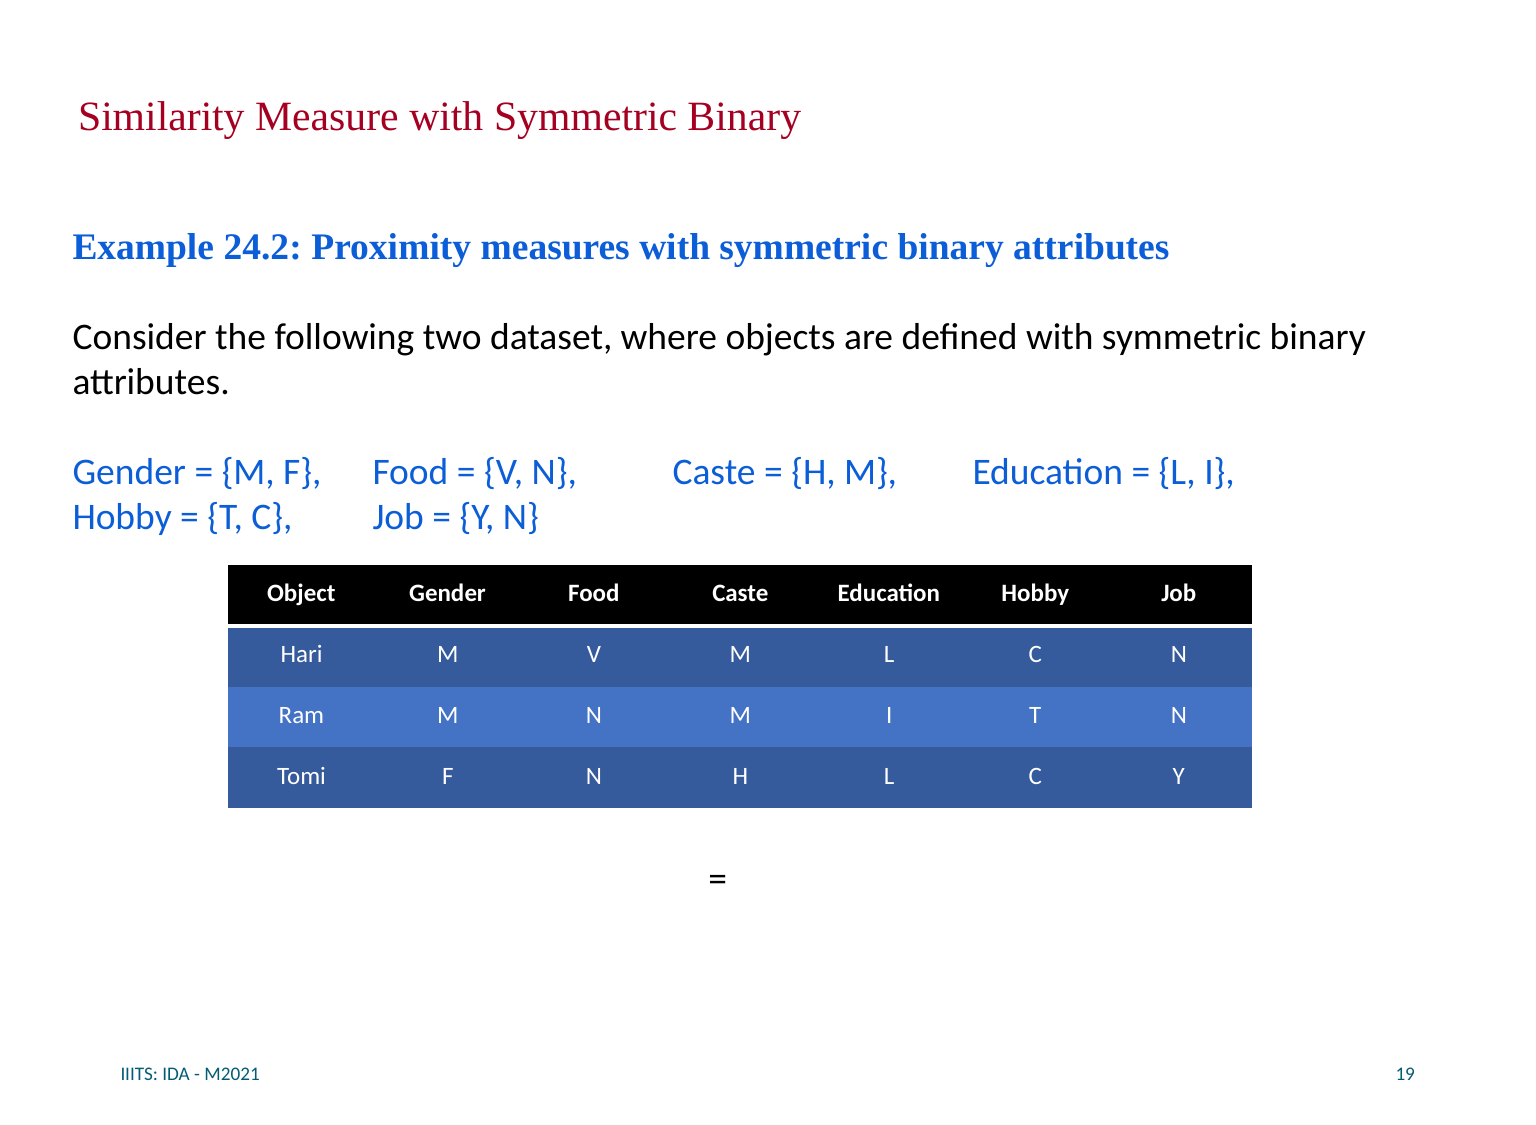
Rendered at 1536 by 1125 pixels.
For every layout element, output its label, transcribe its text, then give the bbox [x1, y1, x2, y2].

table_cell N [1106, 687, 1252, 747]
table_header Object [228, 565, 375, 624]
table_header Gender [375, 565, 521, 624]
table_cell F [375, 747, 521, 808]
table_cell I [813, 687, 965, 747]
slide_number 19 [1084, 1042, 1431, 1103]
table_cell M [667, 628, 813, 687]
table_cell Y [1106, 747, 1252, 808]
table_cell N [521, 687, 667, 747]
table_cell N [521, 747, 667, 808]
table_cell V [521, 628, 667, 687]
table_cell M [375, 687, 521, 747]
table_cell M [375, 628, 521, 687]
table_cell L [813, 747, 965, 808]
title Similarity Measure with Symmetric Binary [63, 72, 1446, 162]
table_cell H [667, 747, 813, 808]
table_header Food [521, 565, 667, 624]
table_header Education [813, 565, 965, 624]
table_header Job [1106, 565, 1252, 624]
table_cell Ram [228, 687, 375, 747]
table_cell L [813, 628, 965, 687]
table_header Hobby [965, 565, 1106, 624]
table_cell Tomi [228, 747, 375, 808]
table_cell T [965, 687, 1106, 747]
table_cell Hari [228, 628, 375, 687]
table_cell M [667, 687, 813, 747]
table_header Caste [667, 565, 813, 624]
table_cell C [965, 628, 1106, 687]
table_cell N [1106, 628, 1252, 687]
text_box Example 24.2: Proximity measures with symmetric binary attributes Consider the following two dataset, where objects are defined with symmetric binary attributes. Gender = {M, F}, Food = {V, N}, Caste = {H, M}, Education = {L, I}, Hobby = {T, C}, Job = {Y, N} [57, 214, 1507, 635]
table_cell C [965, 747, 1106, 808]
slide_number IIITS: IDA - M2021 [105, 1042, 452, 1103]
